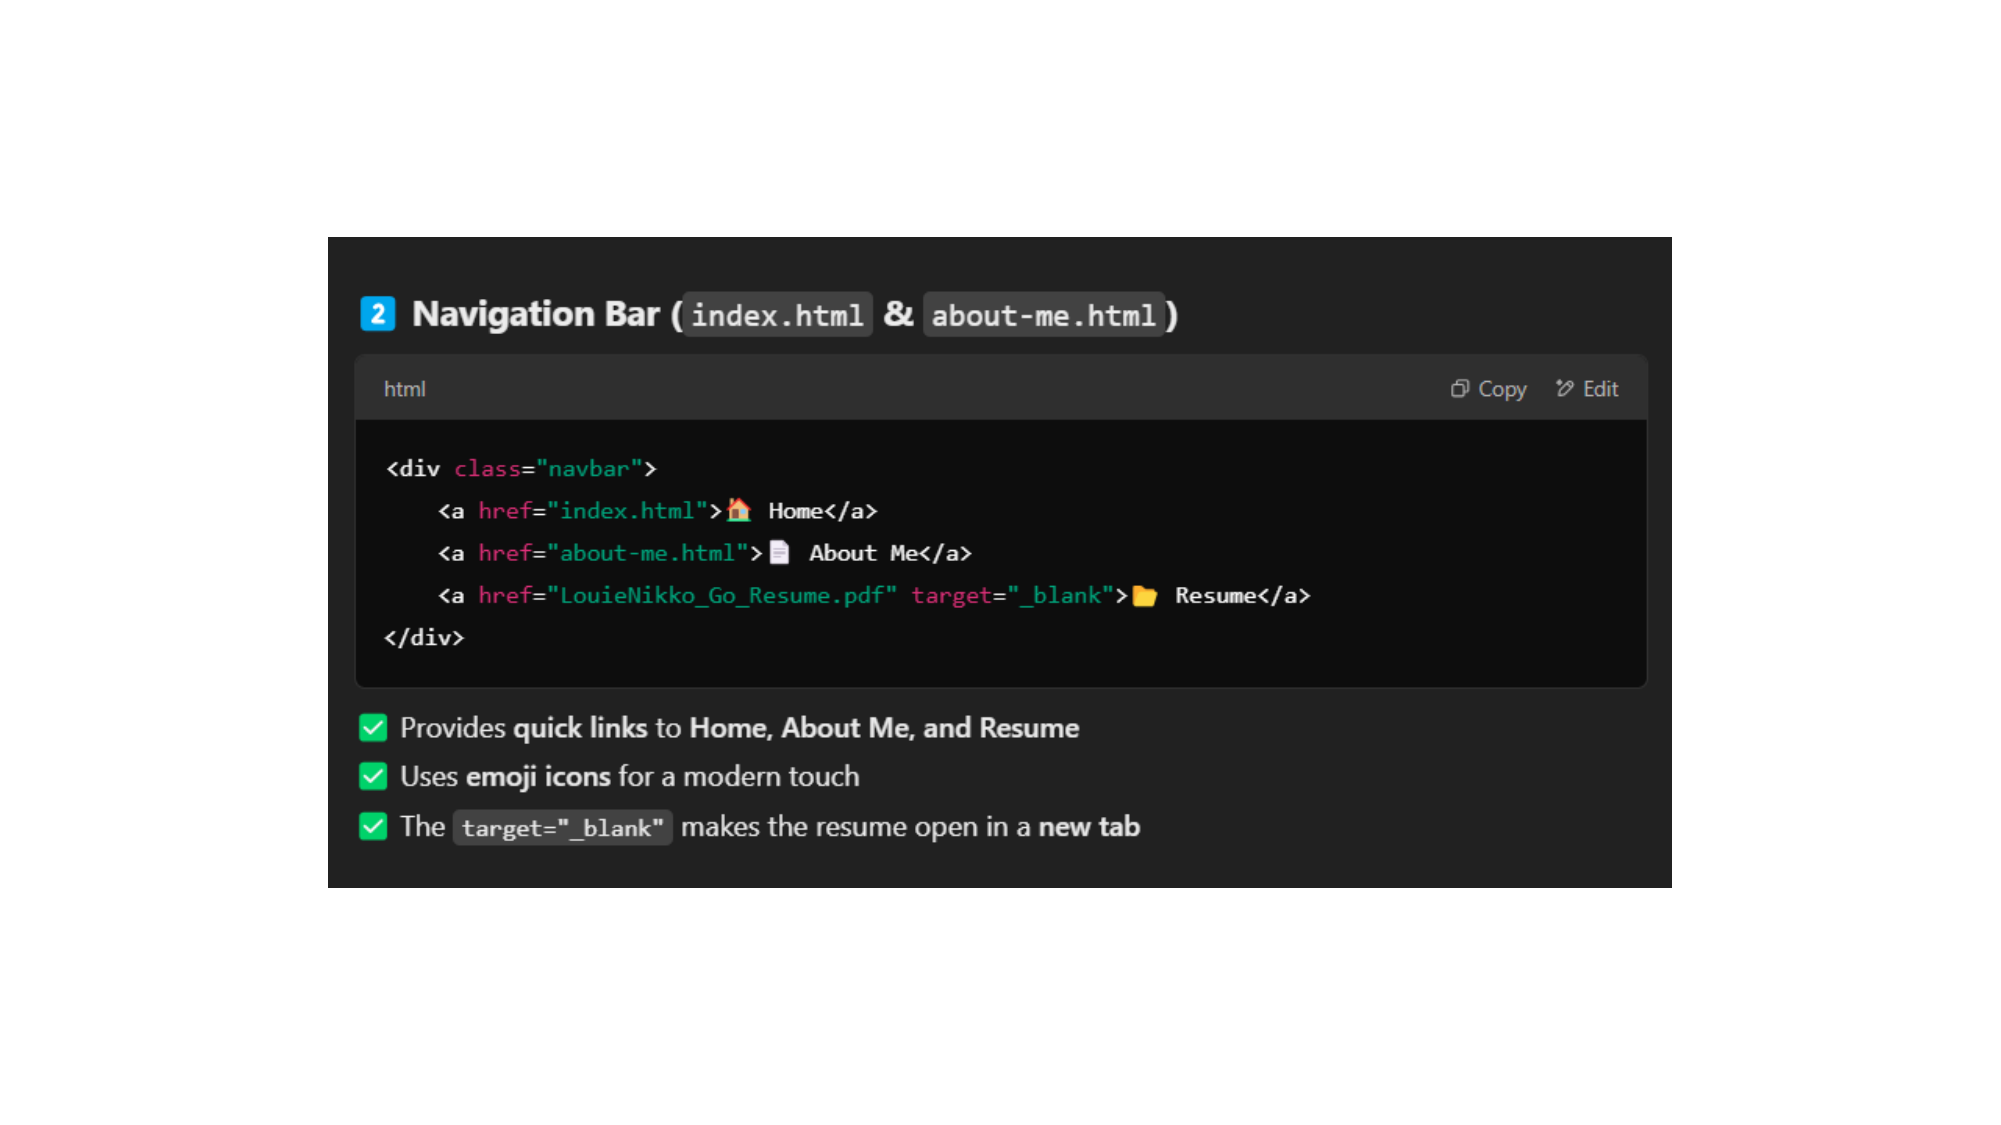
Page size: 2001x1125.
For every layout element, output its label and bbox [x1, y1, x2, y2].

picture [328, 237, 1672, 888]
